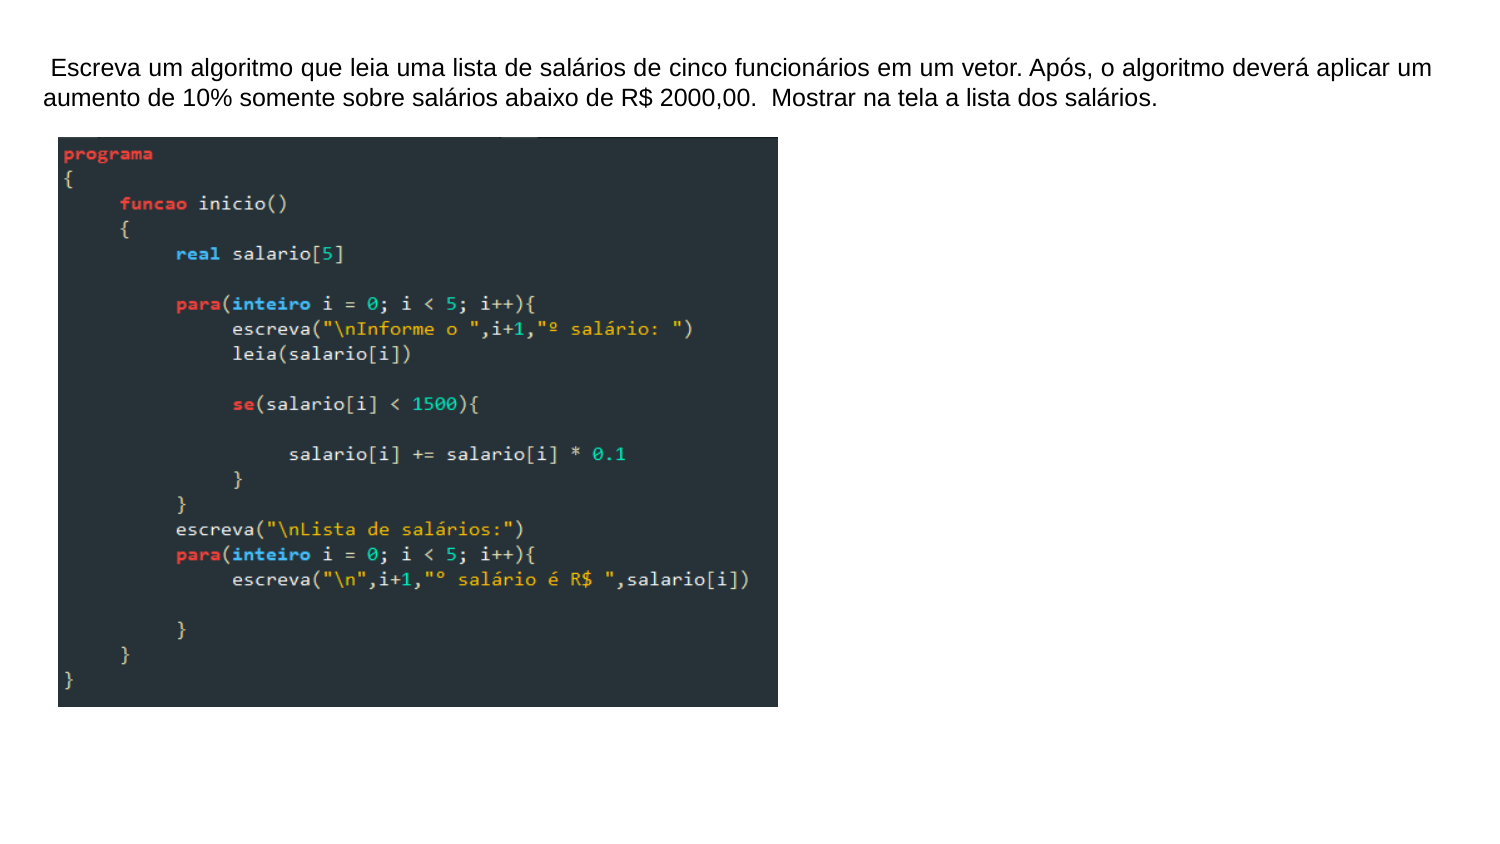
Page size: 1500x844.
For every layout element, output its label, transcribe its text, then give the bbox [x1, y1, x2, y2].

picture [58, 137, 778, 707]
text_box Escreva um algoritmo que leia uma lista de salários de cinco funcionários em um vetor. Após, o algoritmo deverá aplicar um aumento de 10% somente sobre salários abaixo de R$ 2000,00. Mostrar na tela a lista dos salários. [28, 44, 1451, 120]
